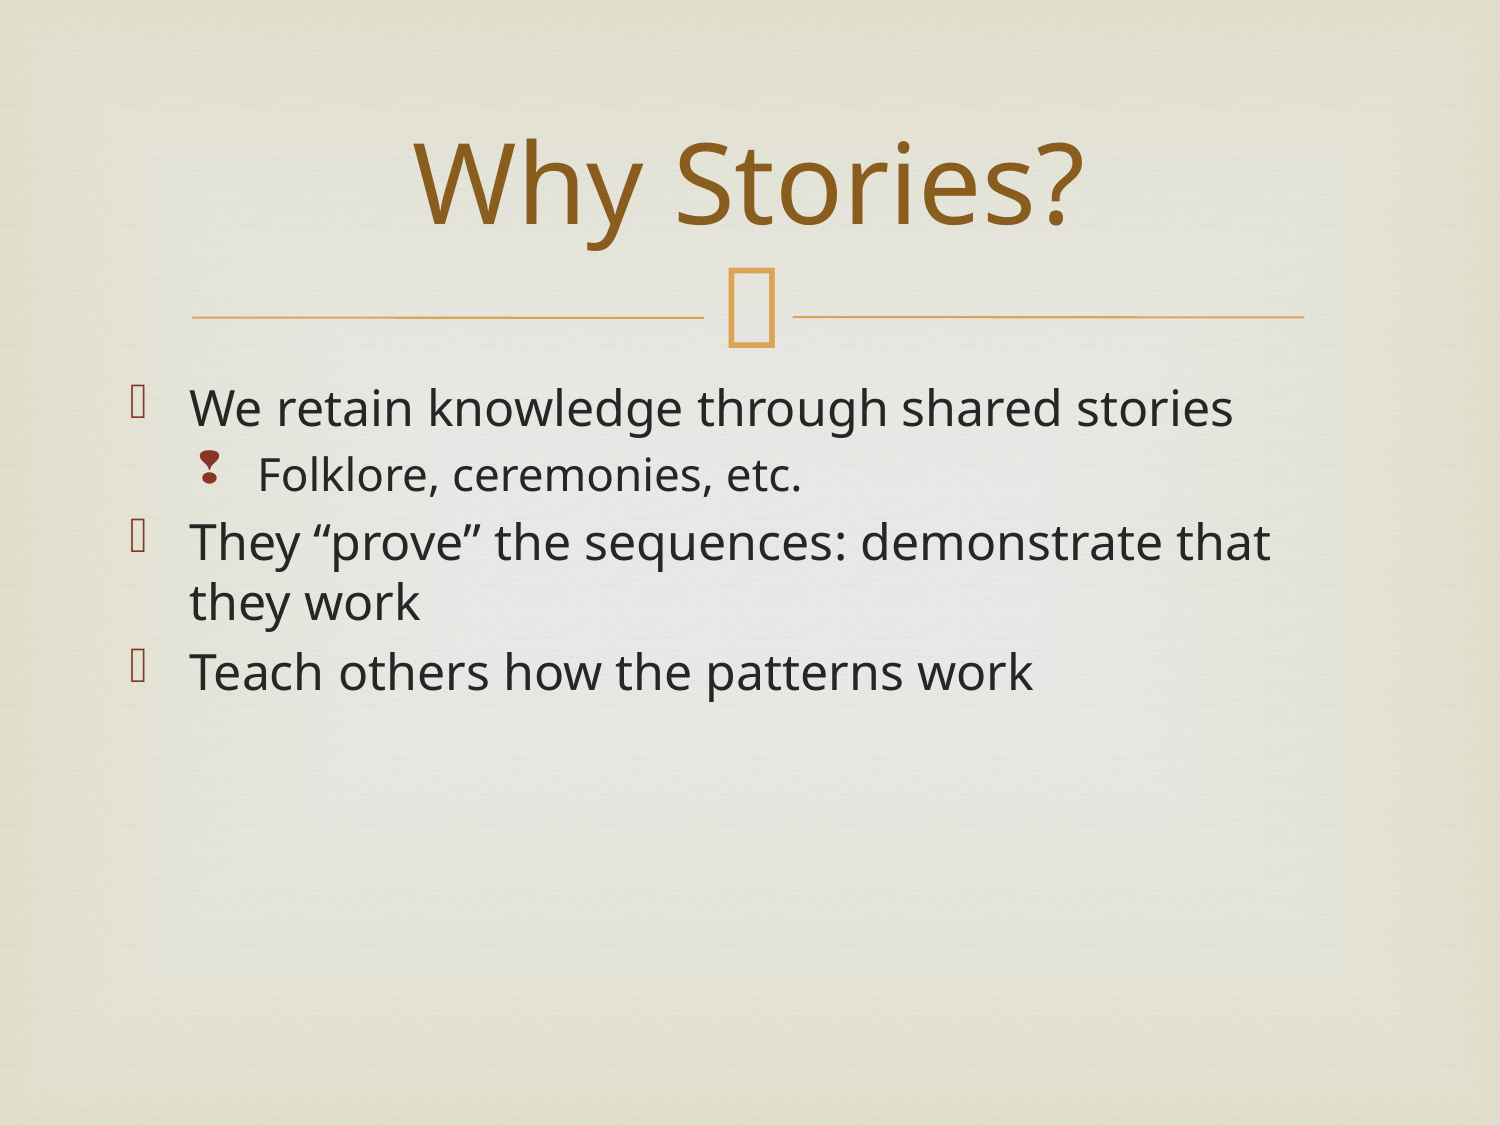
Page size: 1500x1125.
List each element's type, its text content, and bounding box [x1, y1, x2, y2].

list We retain knowledge through shared stories Folklore, ceremonies, etc. They “prove” the sequences: demonstrate that they work Teach others how the patterns work [114, 368, 1386, 1005]
title Why Stories? [112, 93, 1386, 267]
